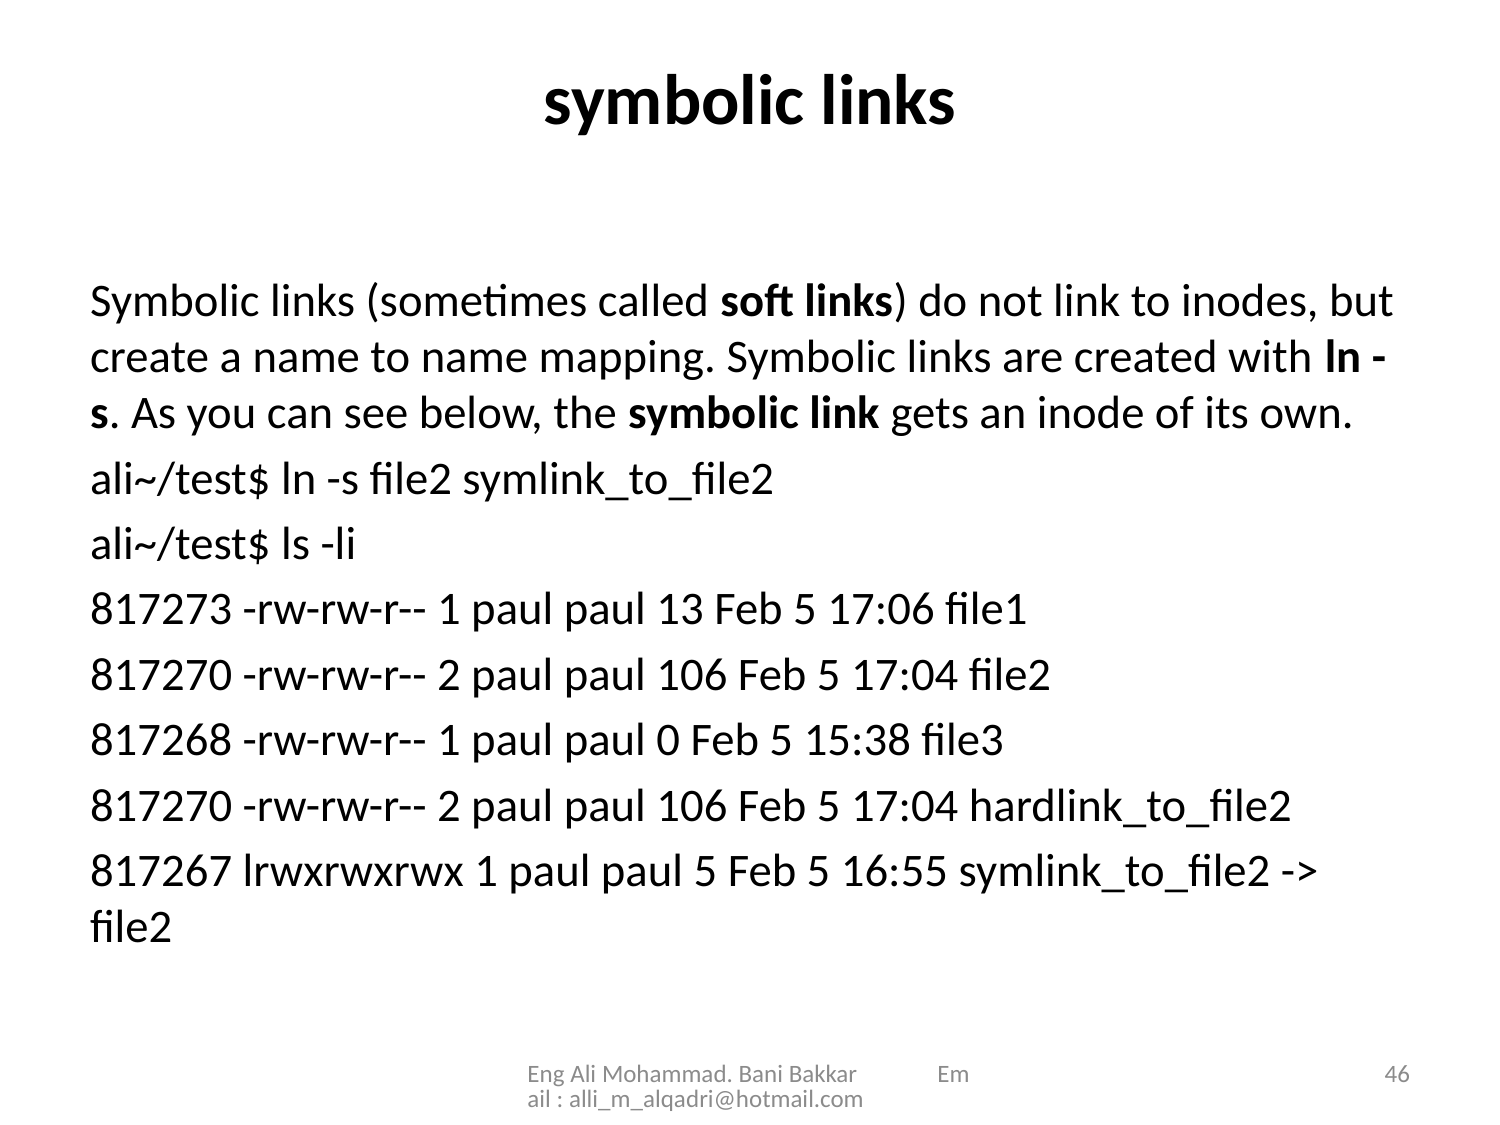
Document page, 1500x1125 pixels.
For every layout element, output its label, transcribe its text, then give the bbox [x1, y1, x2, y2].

slide_number 46 [1074, 1042, 1425, 1103]
footer Eng Ali Mohammad. Bani Bakkar Email : alli_m_alqadri@hotmail.com [512, 1042, 988, 1103]
list Symbolic links (sometimes called soft links) do not link to inodes, but create a name to name mapping. Symbolic links are created with ln -s. As you can see below, the symbolic link gets an inode of its own. ali~/test$ ln -s file2 symlink_to_file2 ali~/test$ ls -li 817273 -rw-rw-r-- 1 paul paul 13 Feb 5 17:06 file1 817270 -rw-rw-r-- 2 paul paul 106 Feb 5 17:04 file2 817268 -rw-rw-r-- 1 paul paul 0 Feb 5 15:38 file3 817270 -rw-rw-r-- 2 paul paul 106 Feb 5 17:04 hardlink_to_file2 817267 lrwxrwxrwx 1 paul paul 5 Feb 5 16:55 symlink_to_file2 -> file2 [75, 262, 1425, 1005]
title symbolic links [75, 45, 1425, 233]
